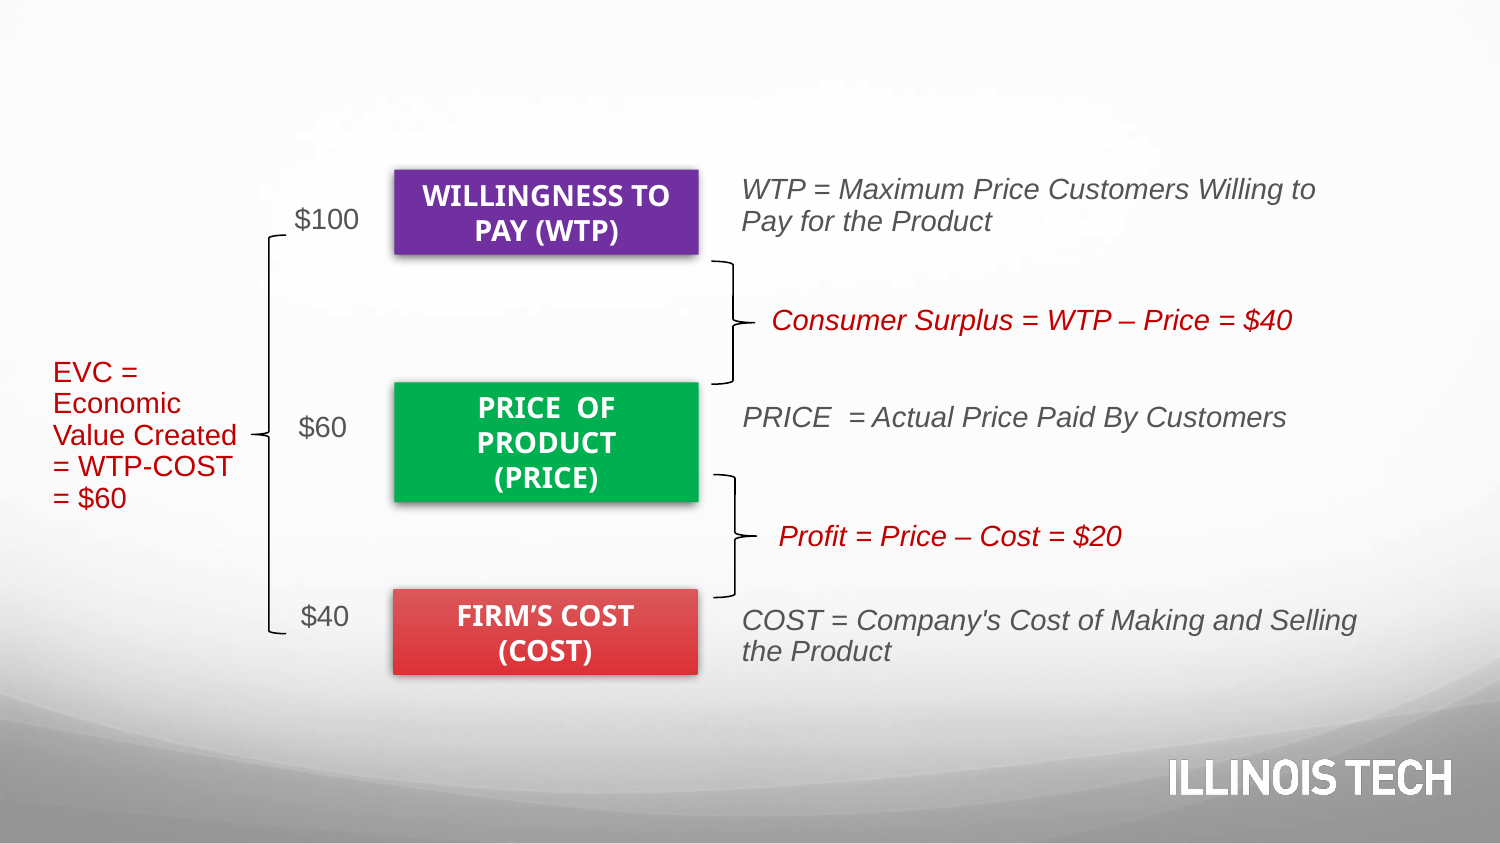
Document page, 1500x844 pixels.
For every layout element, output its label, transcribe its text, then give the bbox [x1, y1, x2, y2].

text_box $60 [287, 404, 363, 451]
text_box Consumer Surplus = WTP – Price = $40 [756, 298, 1407, 345]
text_box COST = Company's Cost of Making and Selling the Product [726, 597, 1387, 676]
text_box [711, 260, 756, 386]
text_box WILLINGNESS TO PAY (WTP) [394, 169, 699, 255]
text_box PRICE = Actual Price Paid By Customers [727, 394, 1390, 442]
text_box [250, 234, 287, 635]
text_box FIRM’S COST (COST) [393, 589, 698, 675]
text_box Profit = Price – Cost = $20 [763, 514, 1387, 561]
picture [0, 0, 1500, 844]
text_box $40 [241, 593, 365, 640]
text_box $100 [251, 196, 375, 244]
text_box PRICE OF PRODUCT (PRICE) [394, 382, 699, 503]
text_box EVC = Economic Value Created = WTP-COST = $60 [37, 349, 267, 522]
text_box WTP = Maximum Price Customers Willing to Pay for the Product [726, 167, 1387, 245]
text_box [713, 473, 758, 599]
